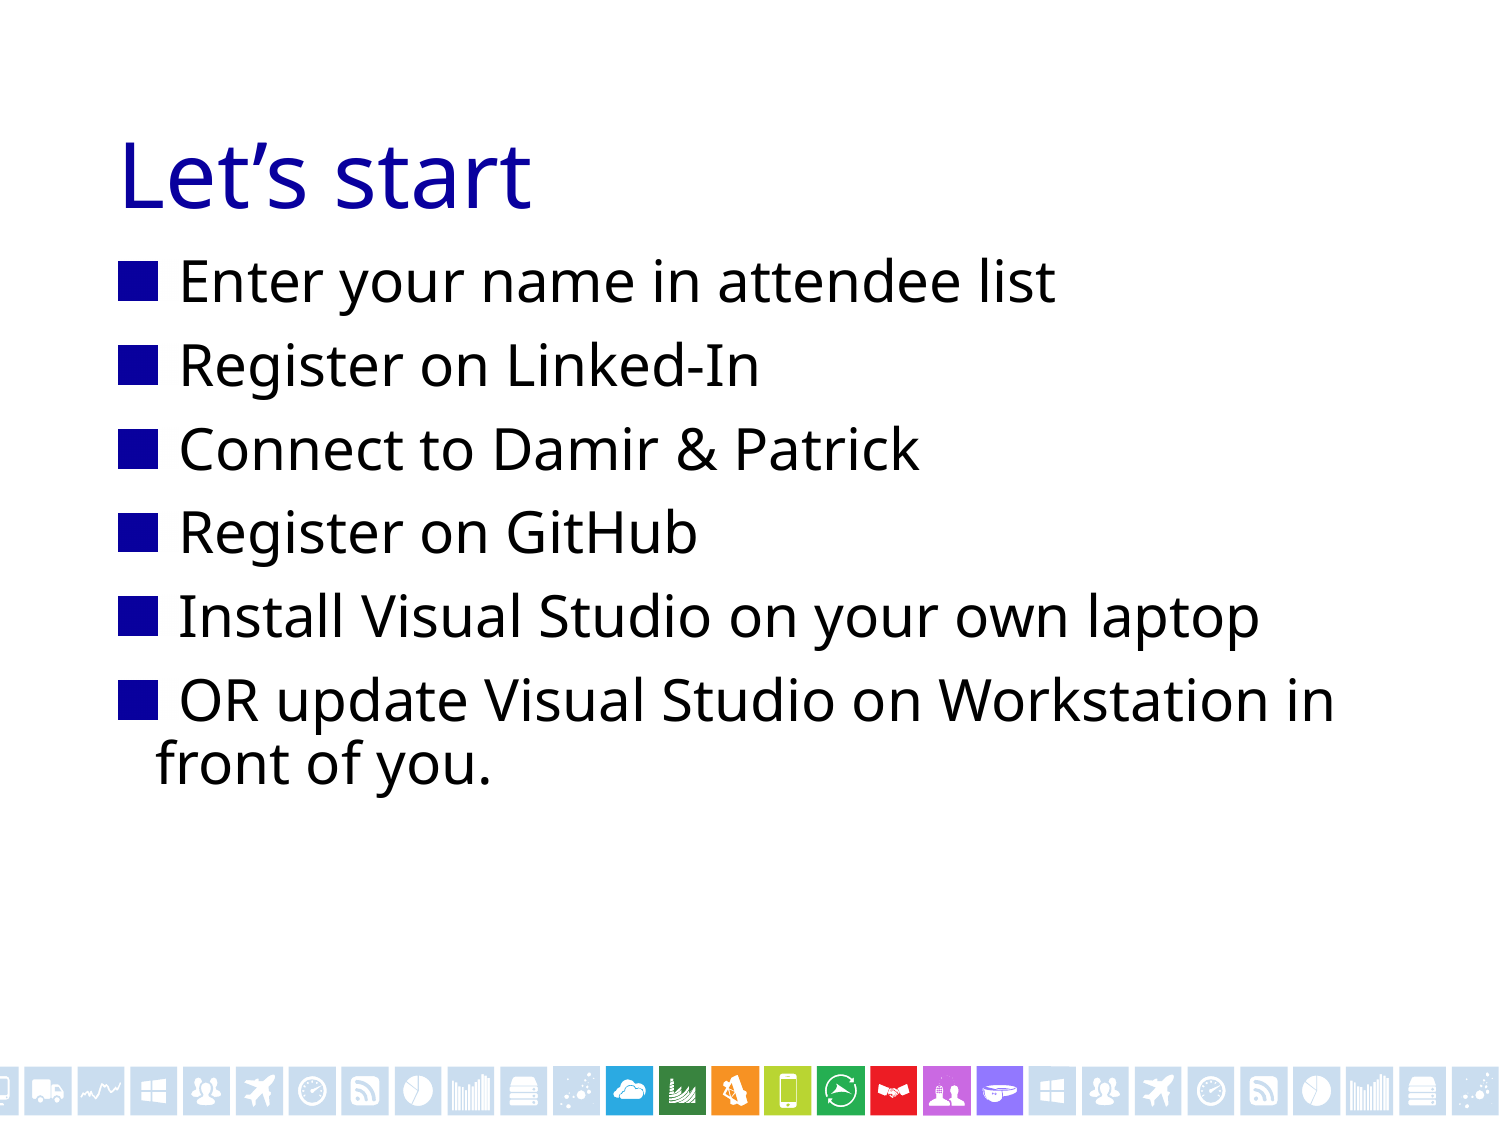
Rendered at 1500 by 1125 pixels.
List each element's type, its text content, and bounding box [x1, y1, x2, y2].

picture [117, 427, 179, 469]
picture [117, 259, 179, 301]
list Enter your name in attendee list Register on Linked-In Connect to Damir & Patrick Register on GitHub Install Visual Studio on your own laptop OR update Visual Studio on Workstation in front of you. [103, 244, 1397, 965]
picture [117, 678, 179, 720]
picture [117, 594, 179, 636]
picture [117, 343, 179, 385]
picture [117, 511, 179, 552]
title Let’s start [103, 121, 1397, 229]
